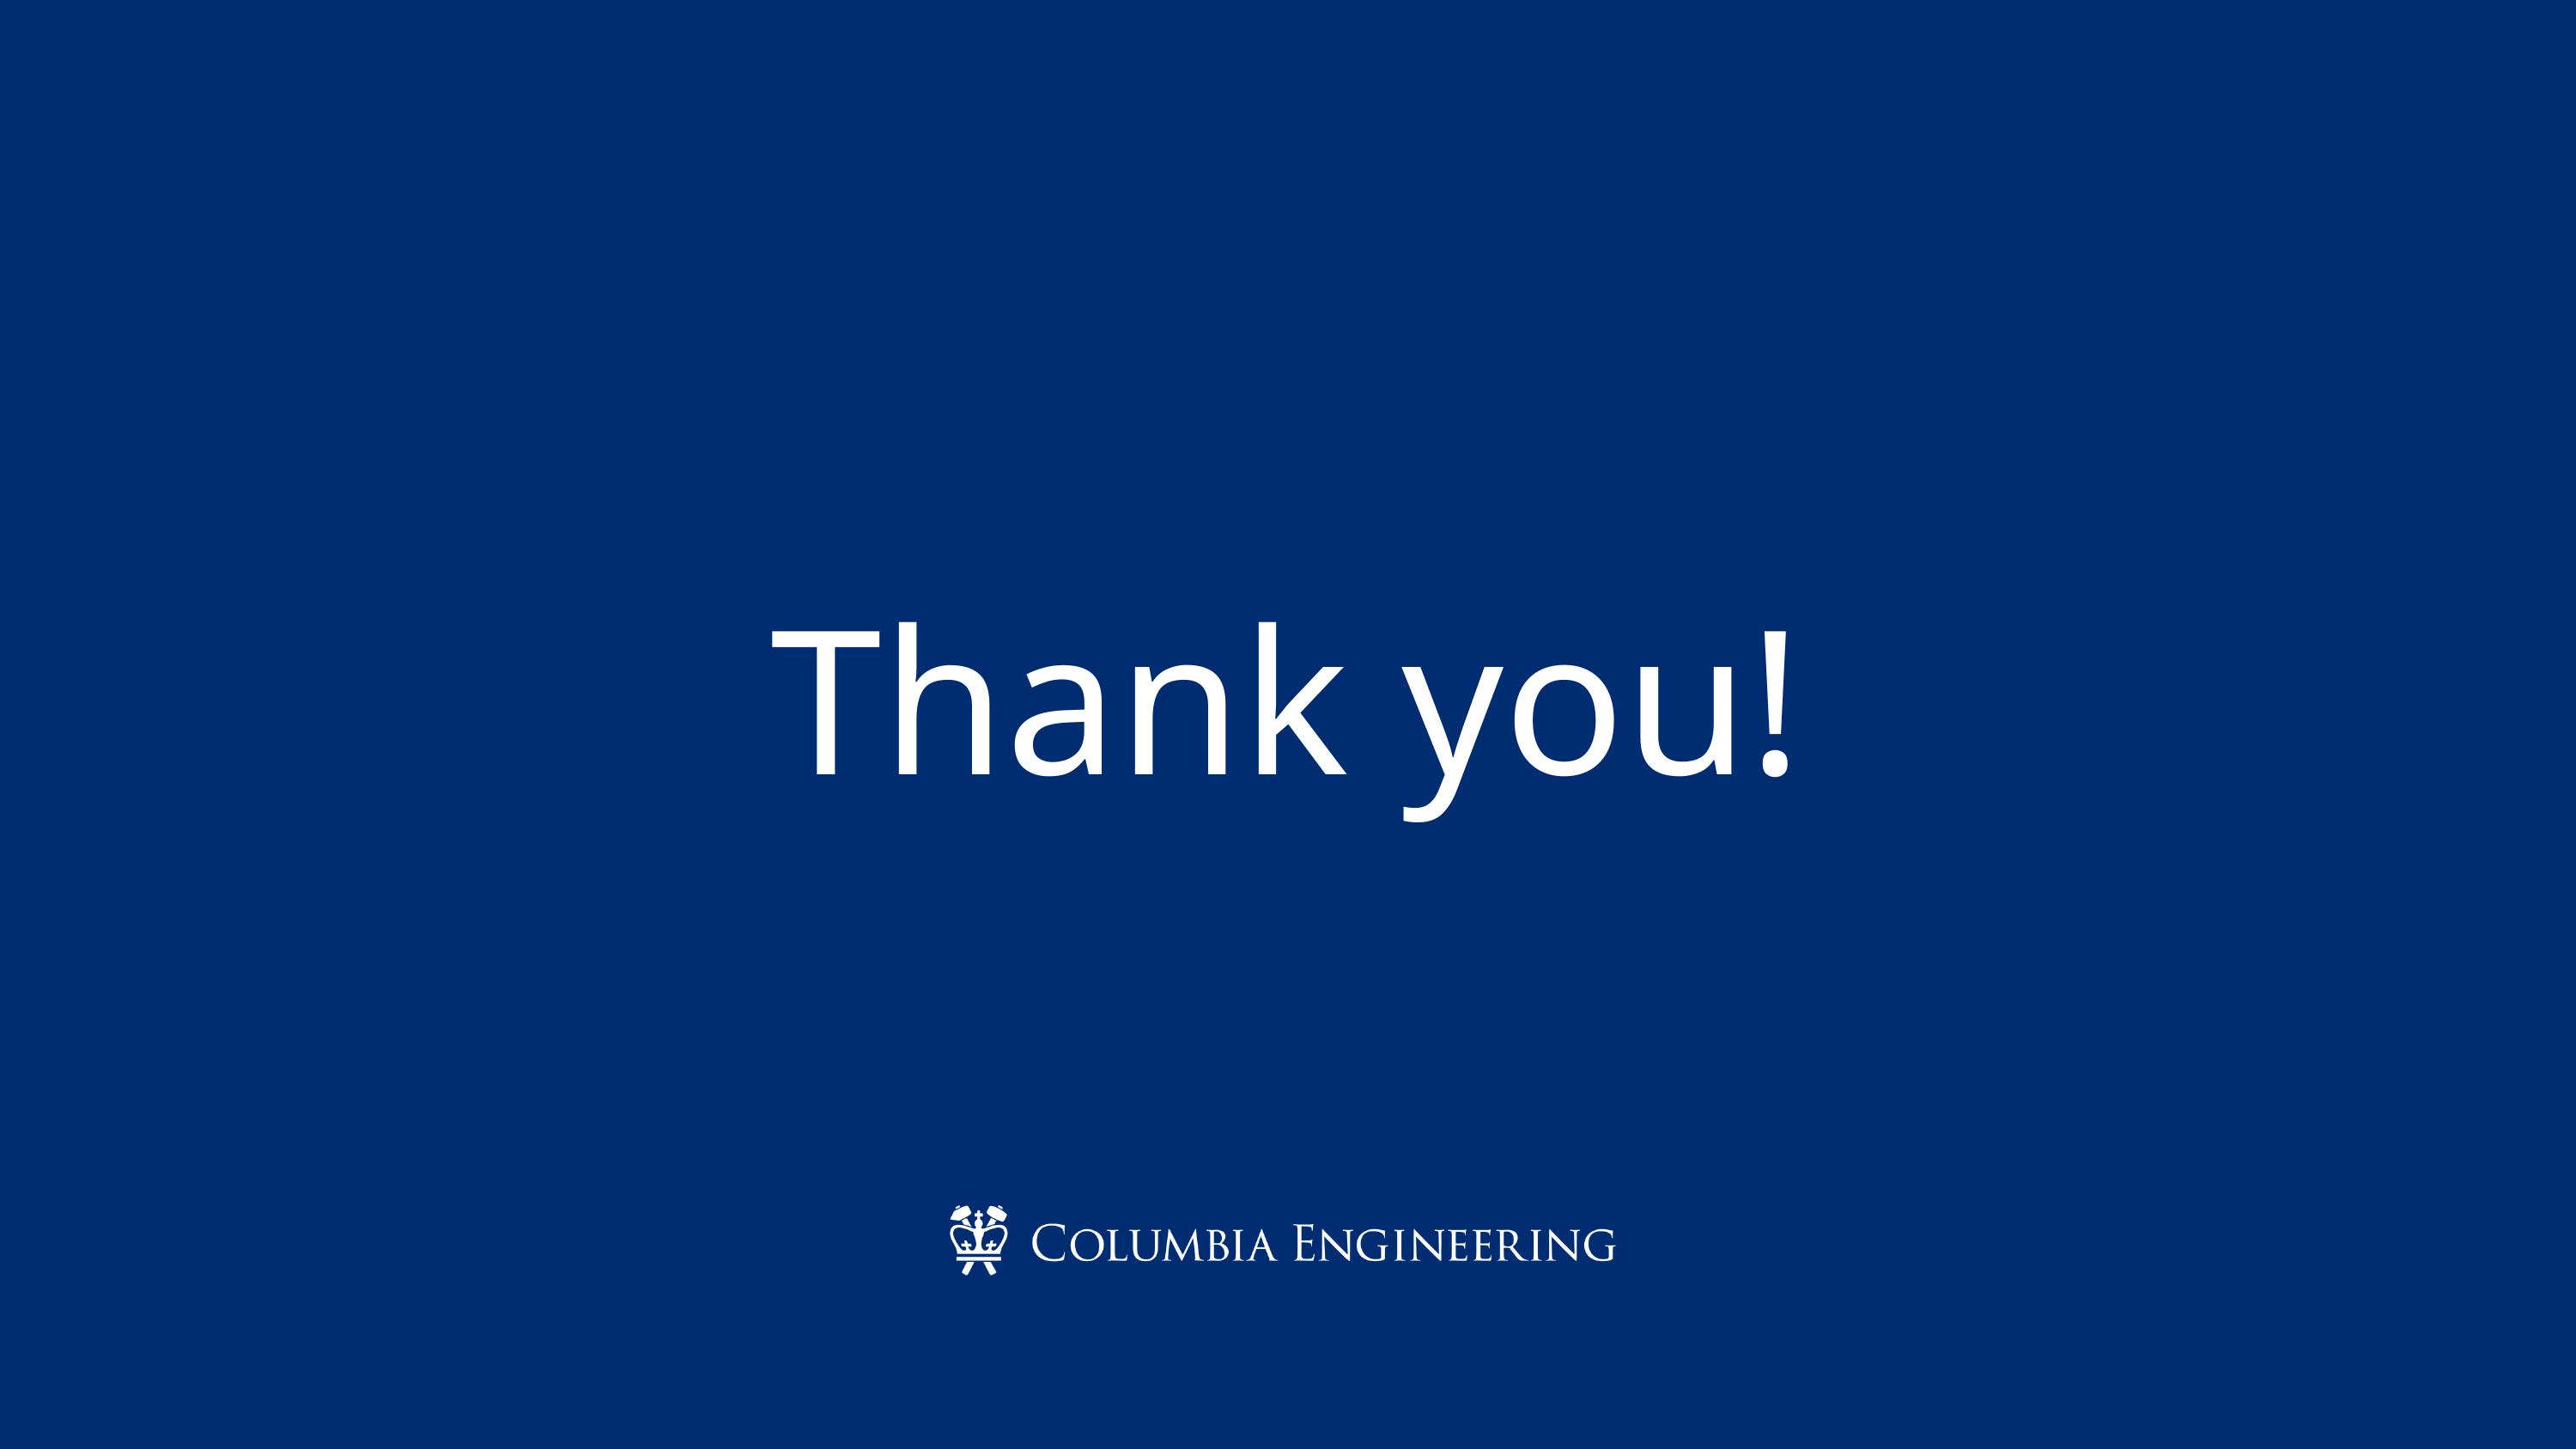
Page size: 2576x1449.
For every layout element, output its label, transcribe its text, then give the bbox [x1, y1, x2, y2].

picture [876, 1085, 1700, 1412]
text_box Thank you! [266, 614, 2306, 815]
